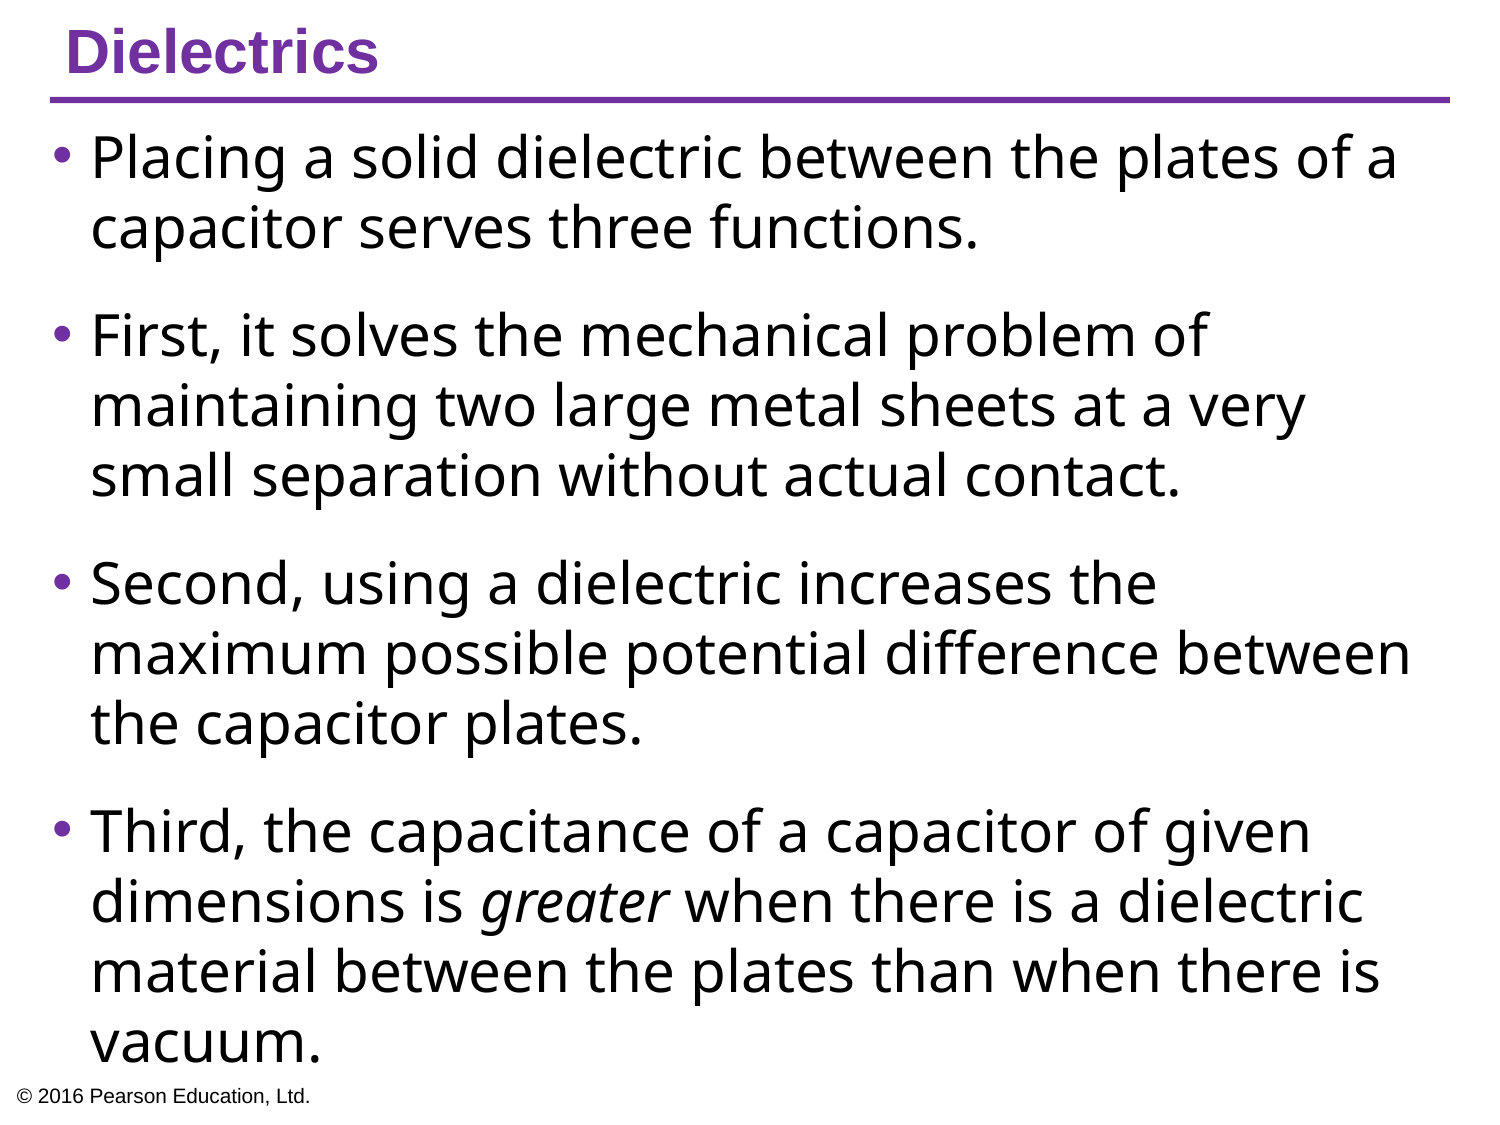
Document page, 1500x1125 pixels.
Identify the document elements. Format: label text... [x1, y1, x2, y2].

footer © 2016 Pearson Education, Ltd. [1, 1065, 509, 1125]
list Placing a solid dielectric between the plates of a capacitor serves three functions. First, it solves the mechanical problem of maintaining two large metal sheets at a very small separation without actual contact. Second, using a dielectric increases the maximum possible potential difference between the capacitor plates. Third, the capacitance of a capacitor of given dimensions is greater when there is a dielectric material between the plates than when there is vacuum. [37, 112, 1450, 1035]
title Dielectrics [50, 12, 1450, 96]
